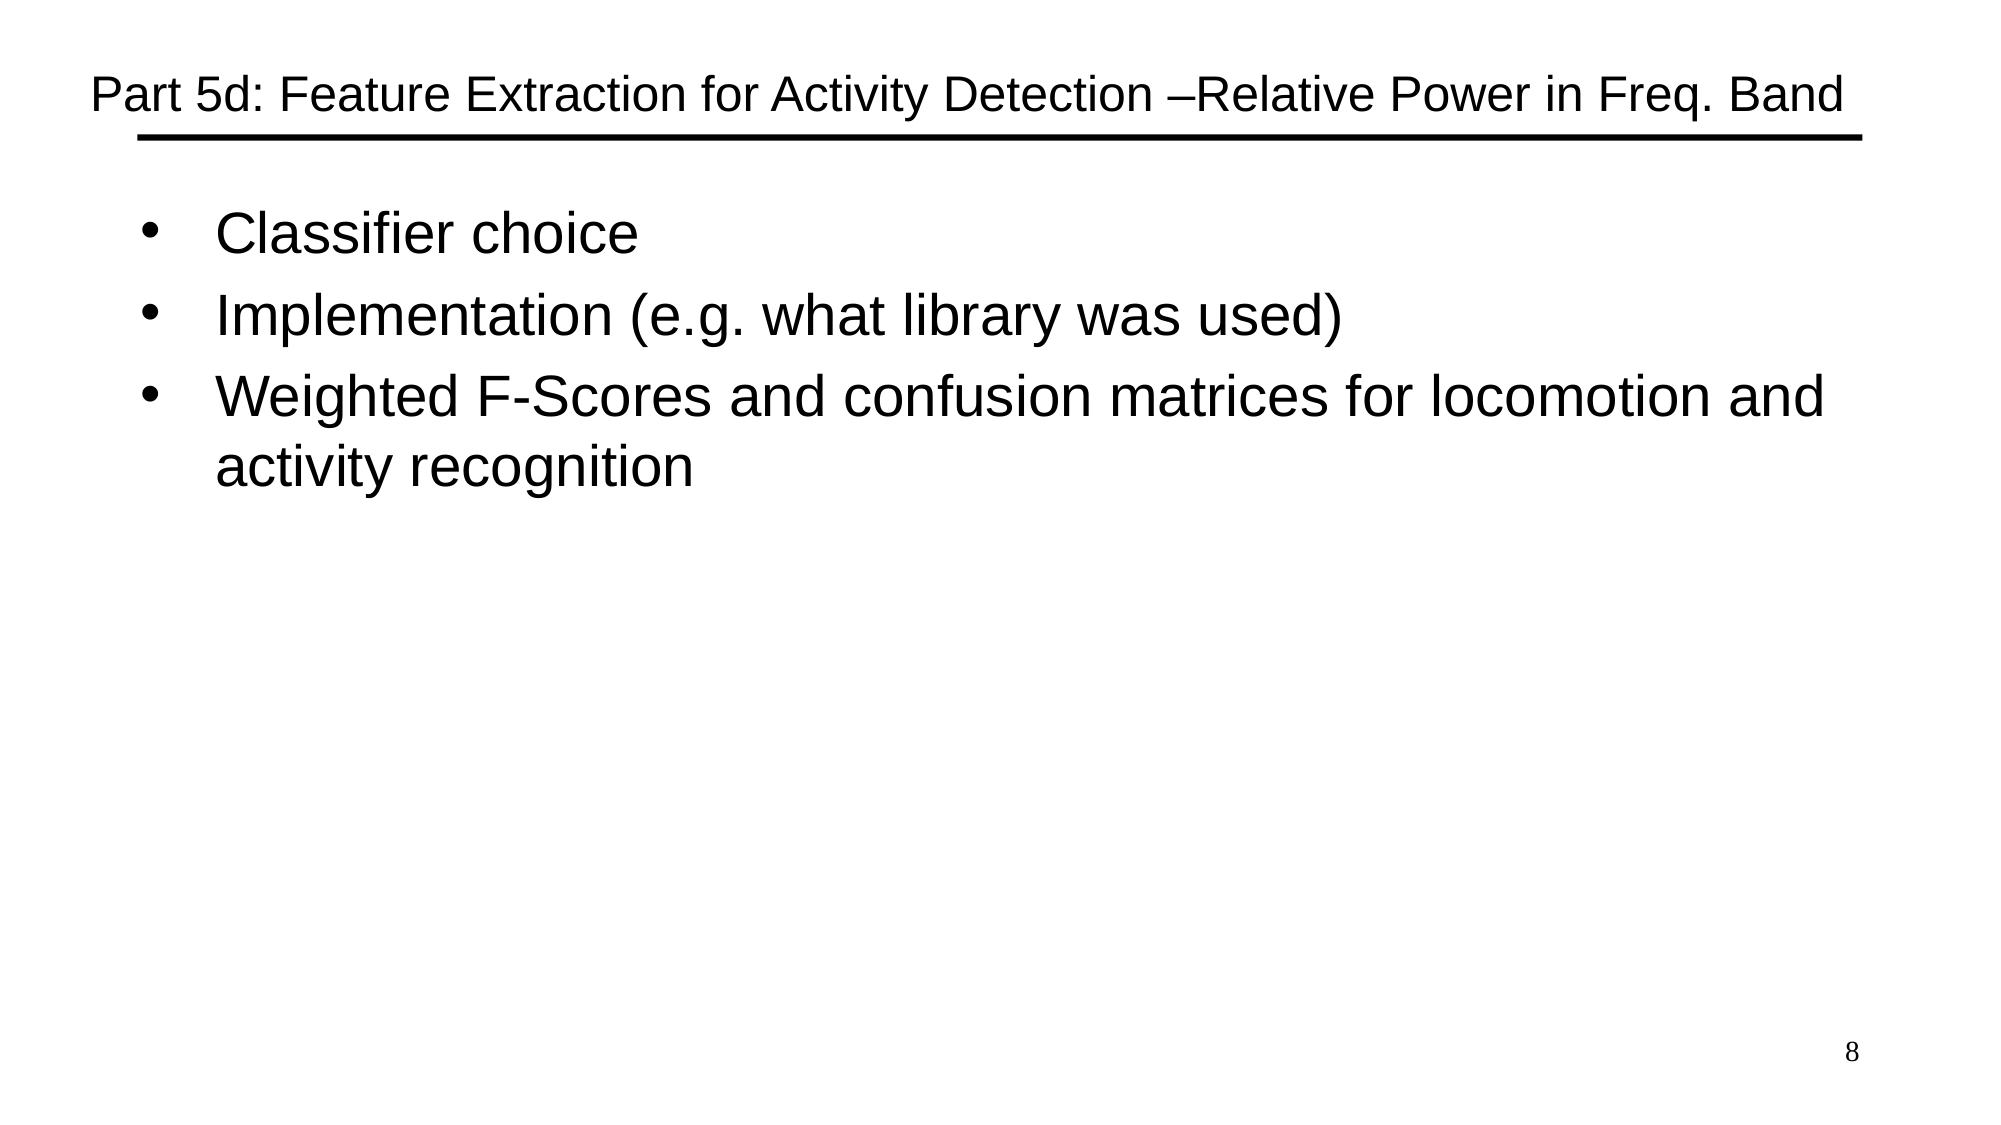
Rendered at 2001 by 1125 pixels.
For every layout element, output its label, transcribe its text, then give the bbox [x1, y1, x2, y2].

list Classifier choice Implementation (e.g. what library was used) Weighted F-Scores and confusion matrices for locomotion and activity recognition [125, 187, 1875, 1013]
title Part 5d: Feature Extraction for Activity Detection –Relative Power in Freq. Band [75, 12, 1925, 172]
slide_number 8 [1433, 1024, 1876, 1101]
